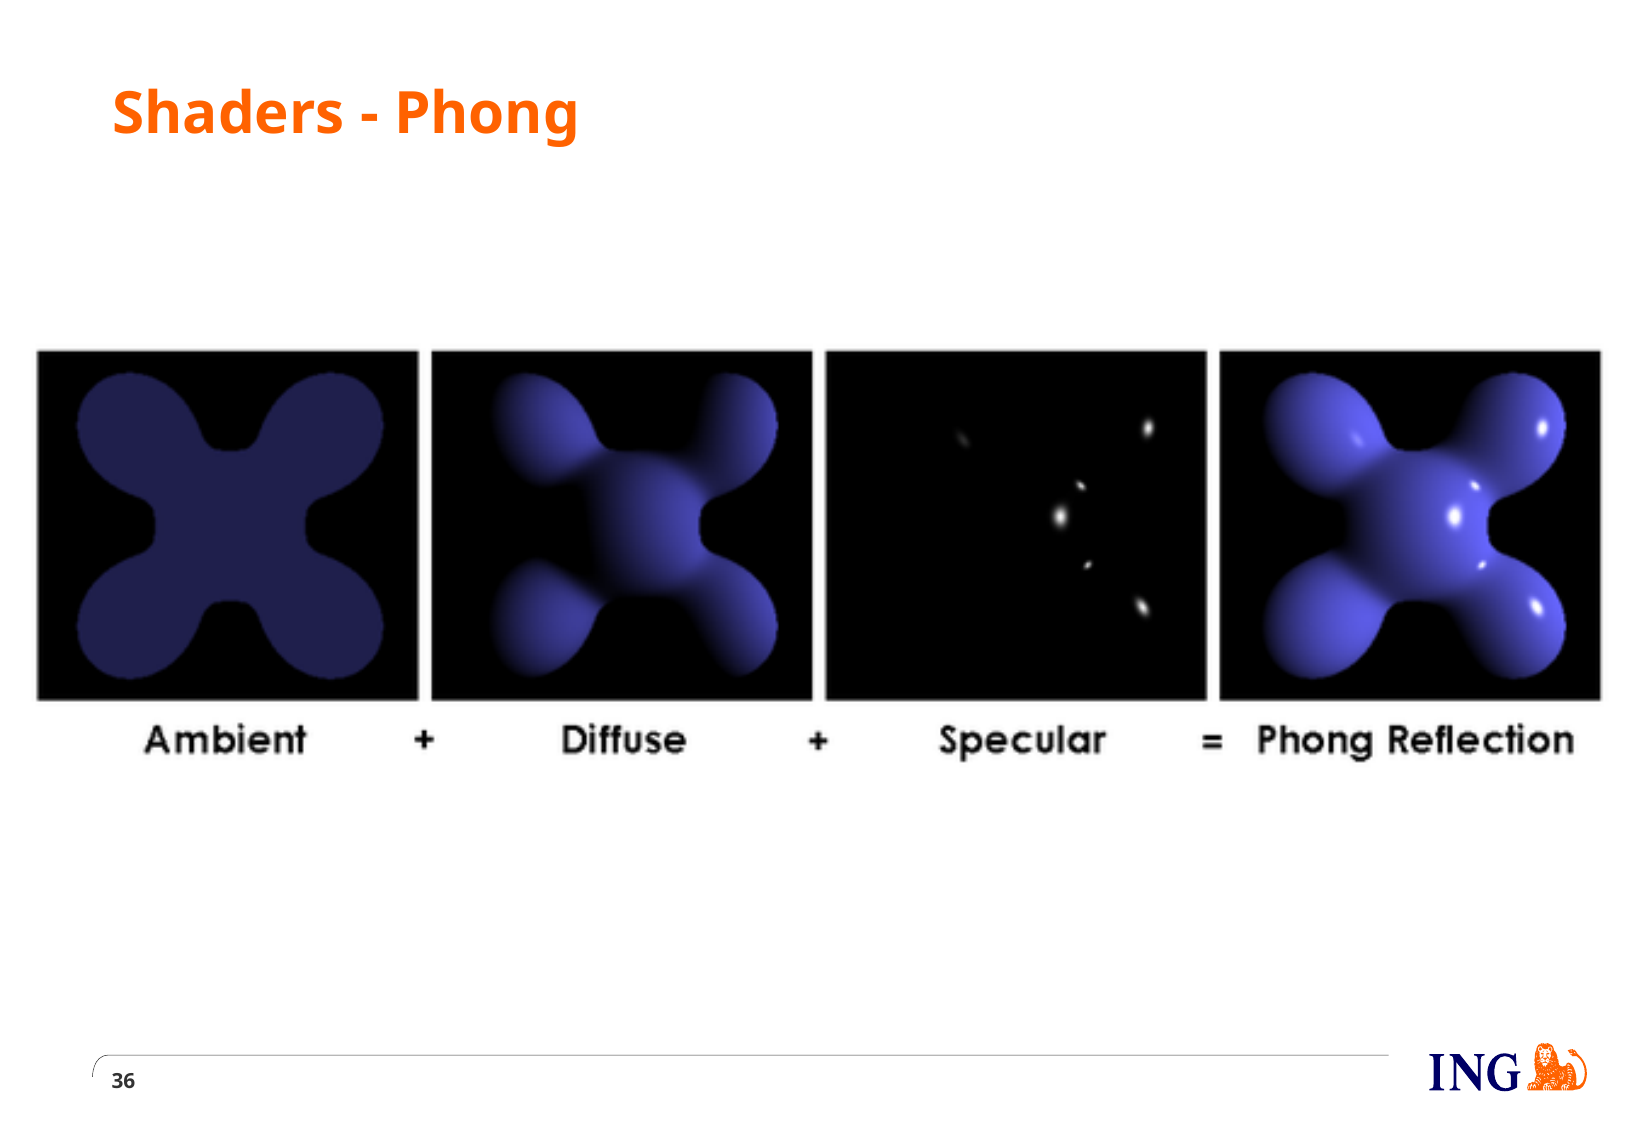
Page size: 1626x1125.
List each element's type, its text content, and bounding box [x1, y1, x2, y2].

title Shaders - Phong [112, 46, 1511, 187]
slide_number 36 [111, 1066, 178, 1097]
picture [25, 340, 1613, 782]
